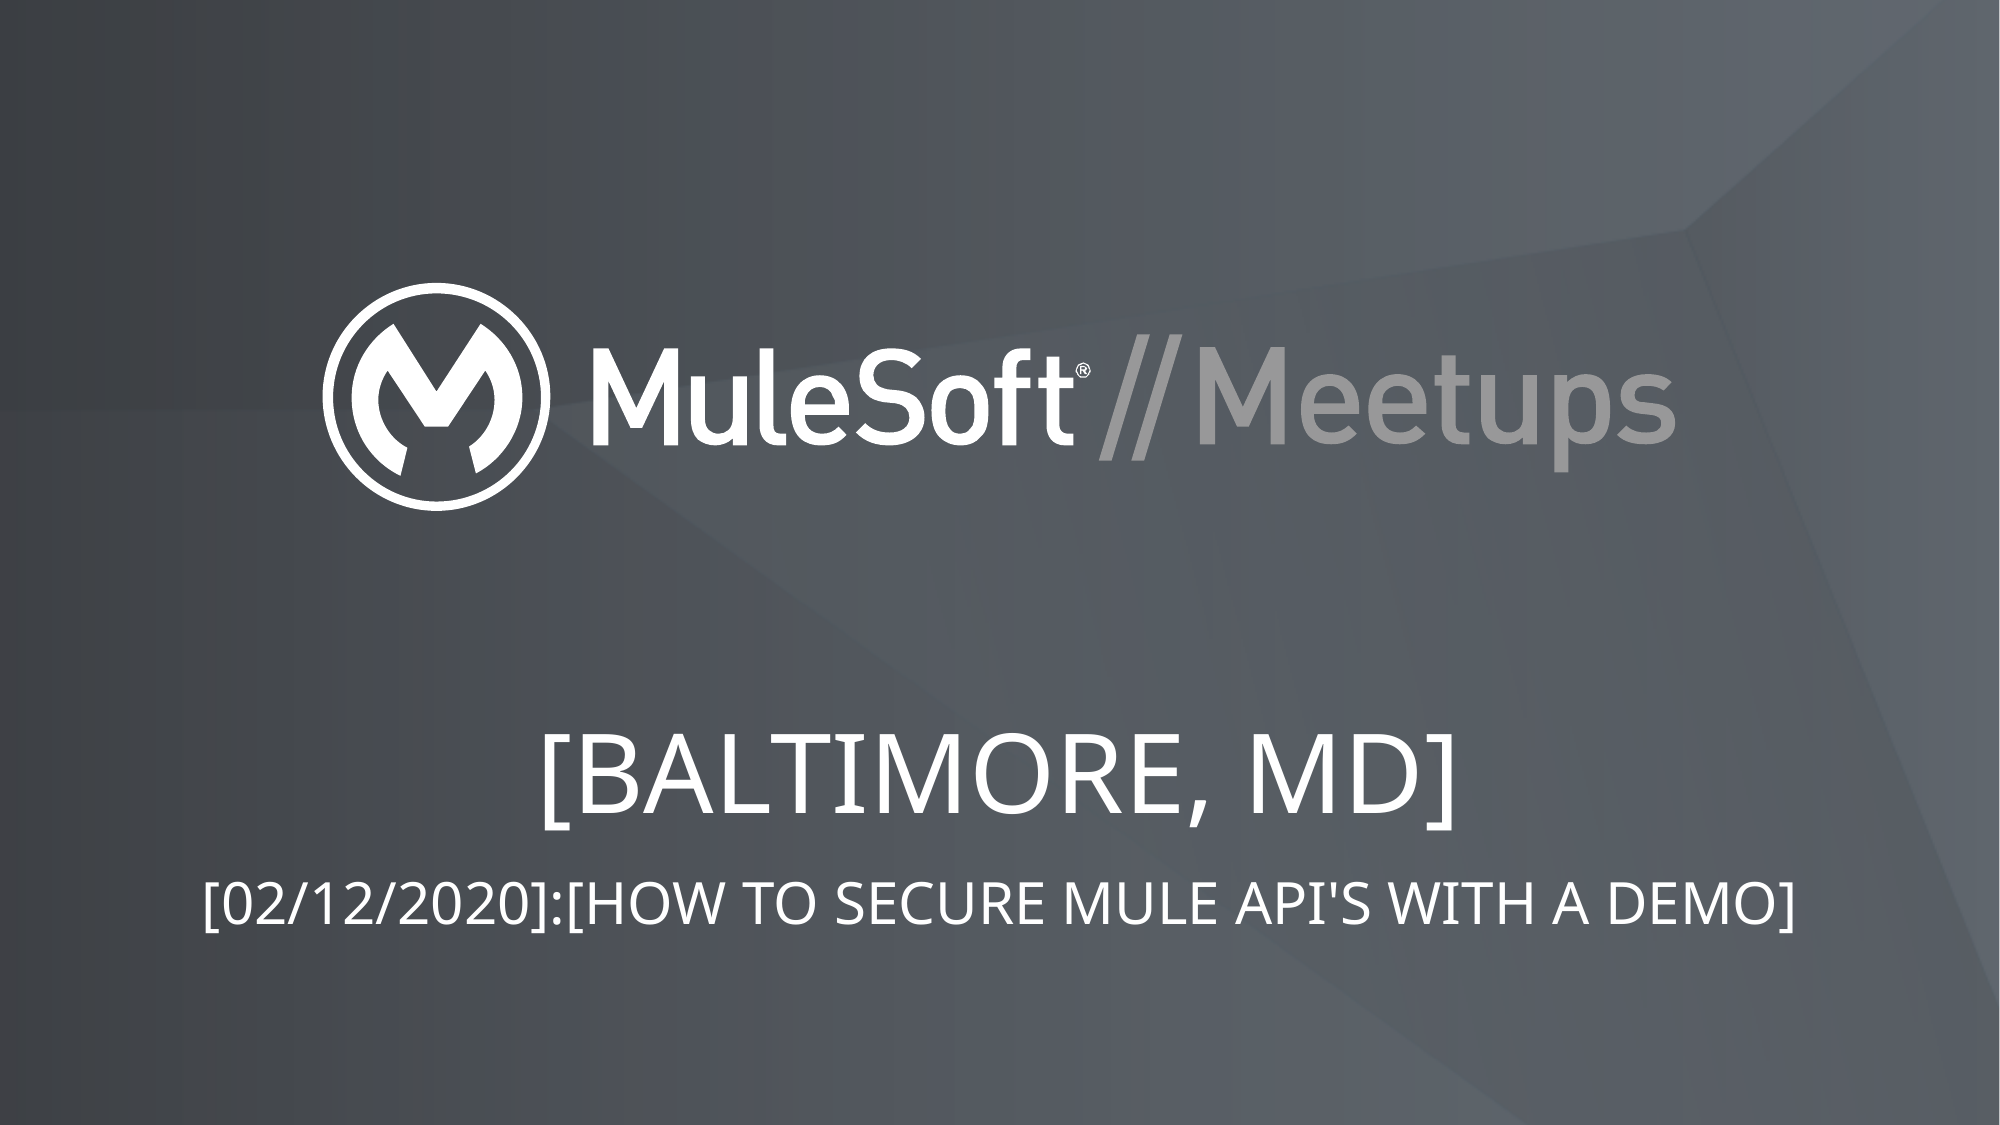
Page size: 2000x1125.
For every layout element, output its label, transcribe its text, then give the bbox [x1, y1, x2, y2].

picture [0, 0, 2000, 1125]
list [02/12/2020]:[How to Secure Mule API's With a Demo] [102, 865, 1898, 937]
title [BALTIMORE, MD] [99, 702, 1898, 837]
